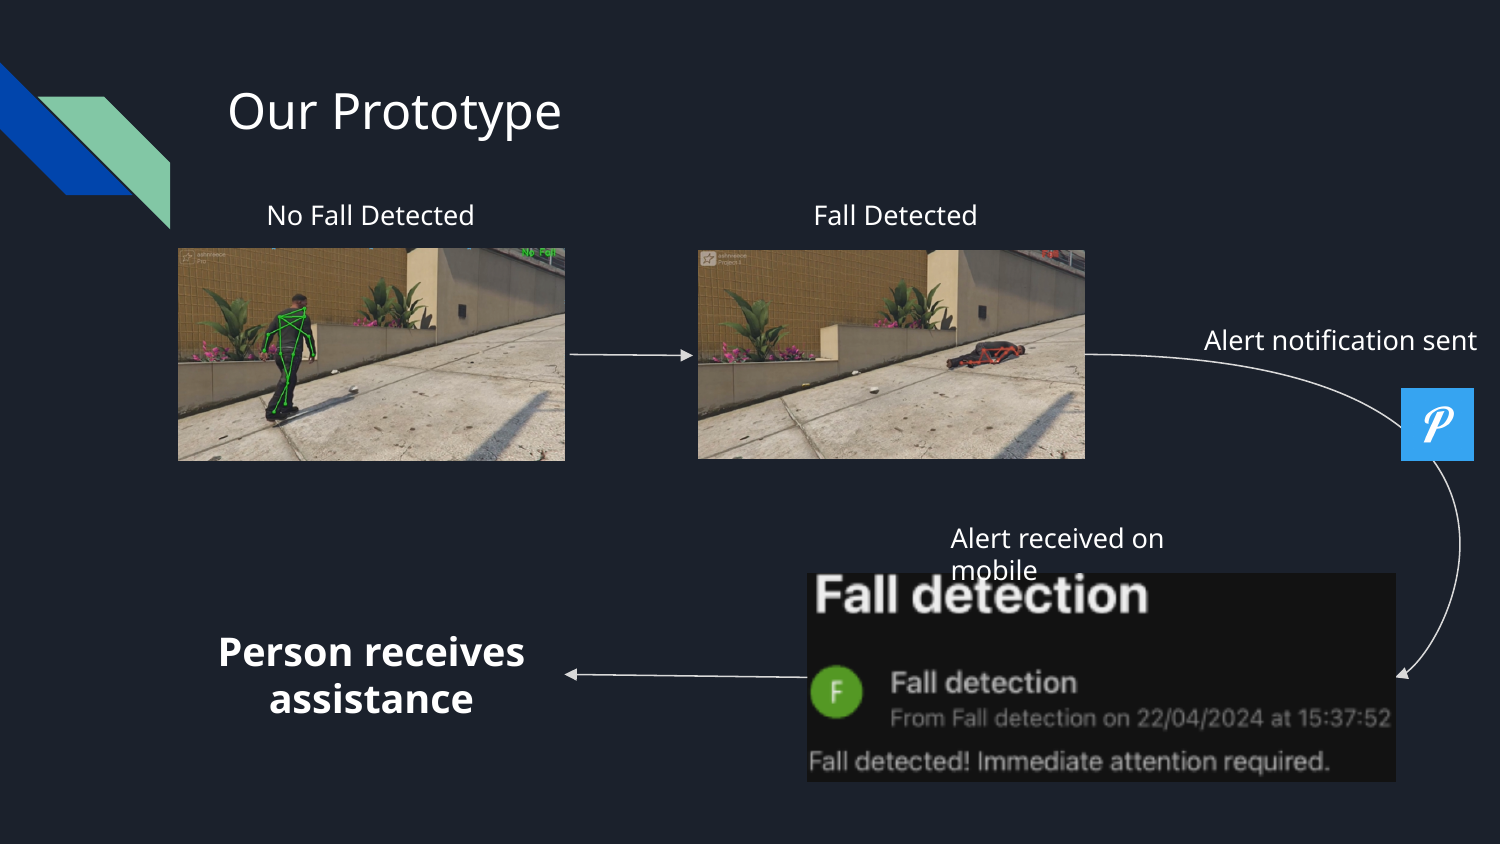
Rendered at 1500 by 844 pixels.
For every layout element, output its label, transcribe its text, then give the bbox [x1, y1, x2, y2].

text_box No Fall Detected [251, 183, 583, 215]
picture [1401, 388, 1474, 461]
text_box Alert received on mobile [935, 506, 1079, 556]
picture [178, 248, 565, 461]
picture [698, 250, 1085, 459]
text_box Alert notification sent [1189, 307, 1500, 380]
title Our Prototype [212, 64, 1368, 215]
picture [806, 573, 1396, 782]
text_box Fall Detected [798, 183, 1085, 215]
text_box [564, 674, 808, 678]
text_box [167, 562, 537, 750]
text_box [1084, 354, 1396, 573]
text_box Person receives assistance [178, 568, 565, 781]
